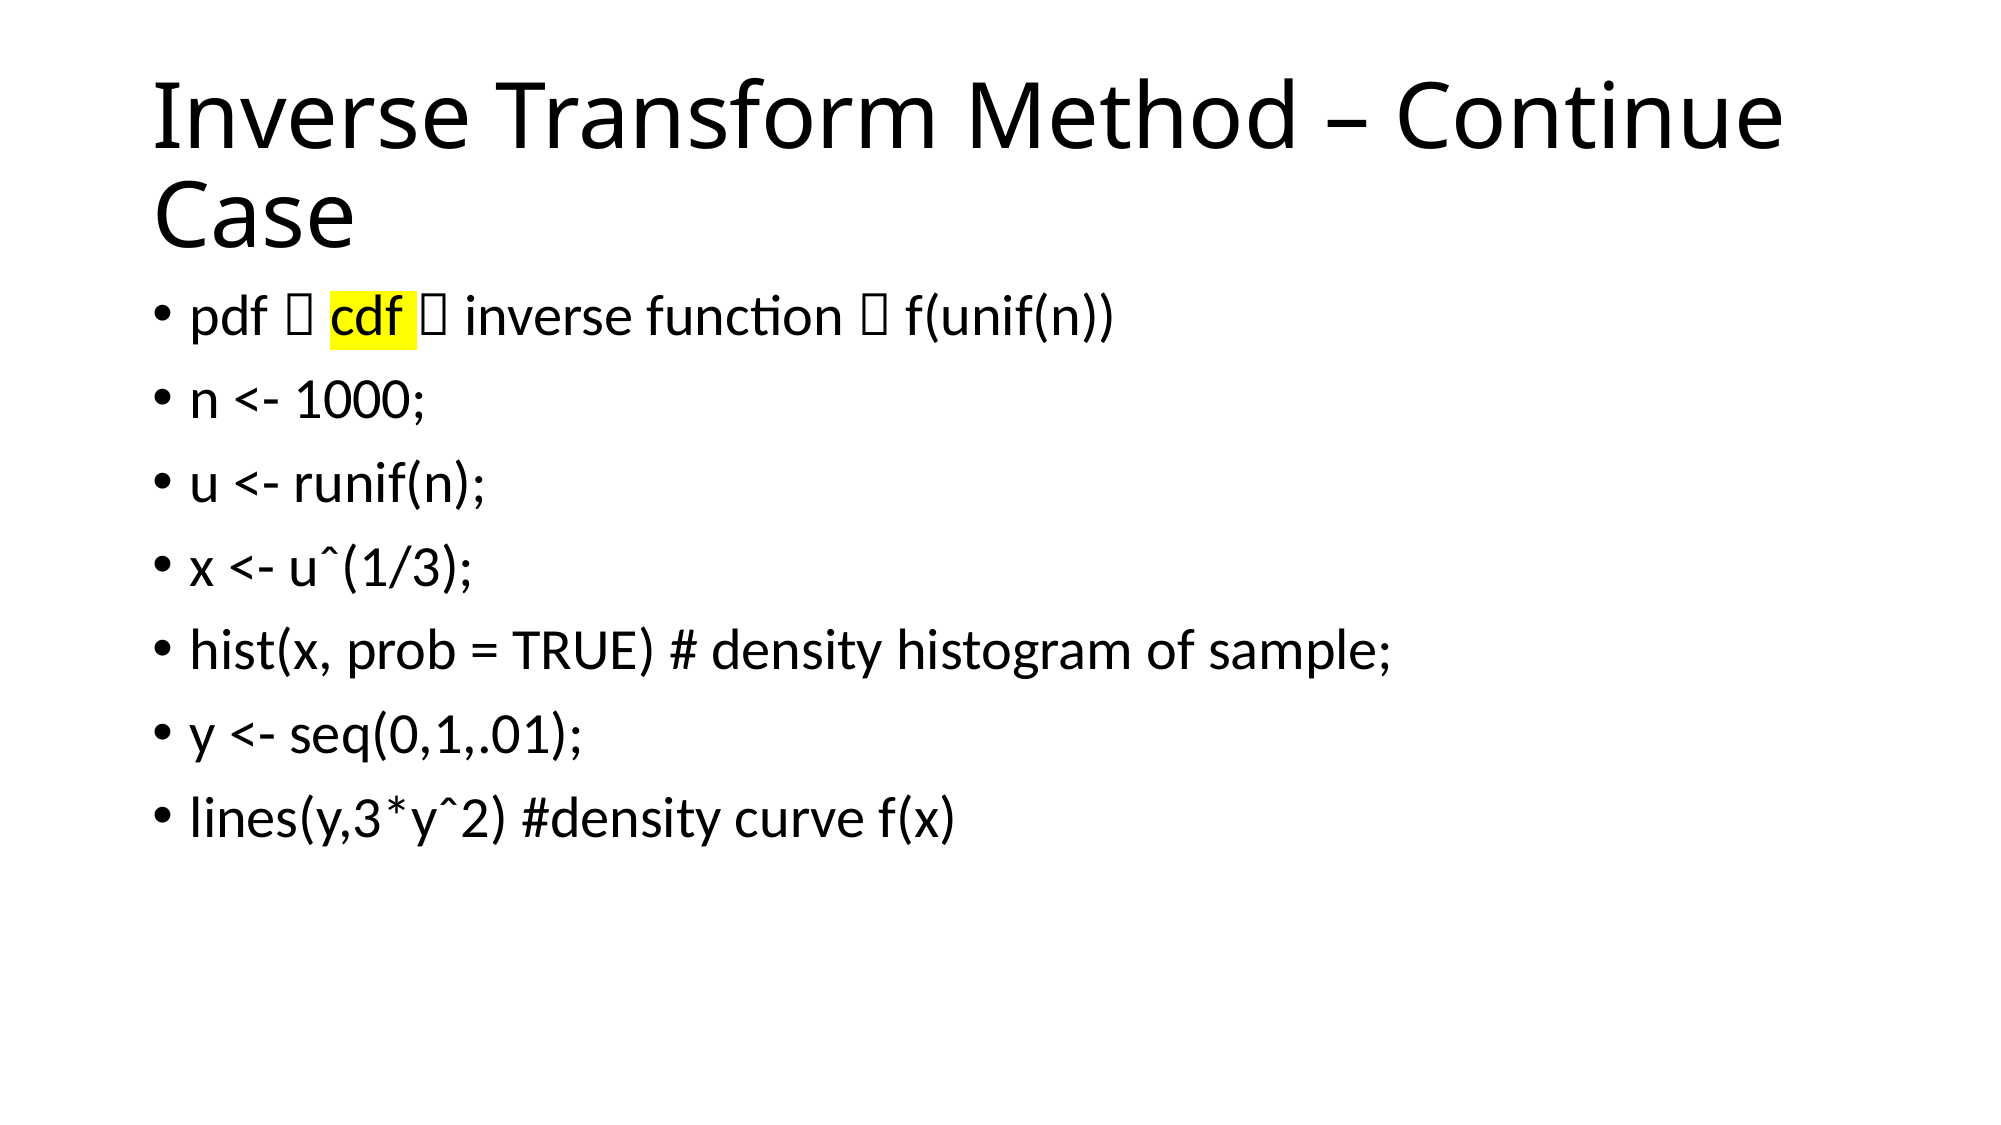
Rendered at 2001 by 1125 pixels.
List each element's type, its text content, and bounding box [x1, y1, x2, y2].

title Inverse Transform Method – Continue Case [137, 59, 1863, 277]
list pdf  cdf  inverse function  f(unif(n)) n <- 1000; u <- runif(n); x <- uˆ(1/3); hist(x, prob = TRUE) # density histogram of sample; y <- seq(0,1,.01); lines(y,3*yˆ2) #density curve f(x) [137, 277, 1863, 1004]
